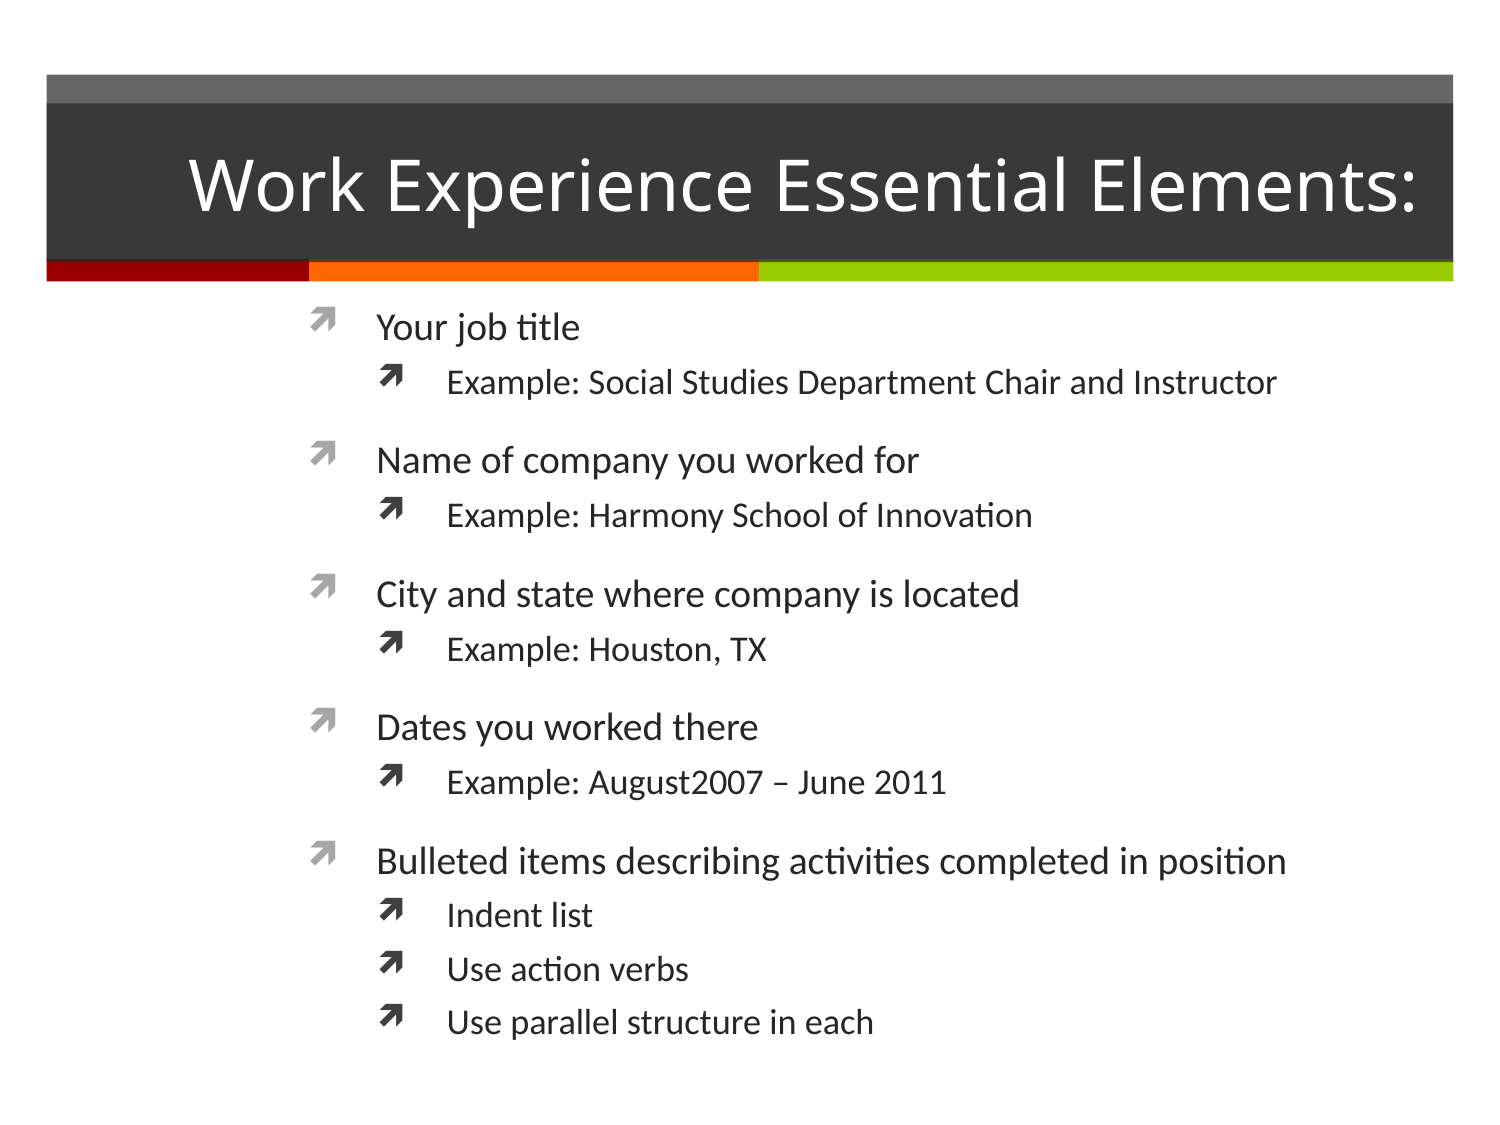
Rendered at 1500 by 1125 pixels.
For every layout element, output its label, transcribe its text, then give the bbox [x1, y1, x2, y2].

list Your job title Example: Social Studies Department Chair and Instructor Name of company you worked for Example: Harmony School of Innovation City and state where company is located Example: Houston, TX Dates you worked there Example: August2007 – June 2011 Bulleted items describing activities completed in position Indent list Use action verbs Use parallel structure in each [292, 293, 1454, 1056]
title Work Experience Essential Elements: [46, 103, 1454, 263]
